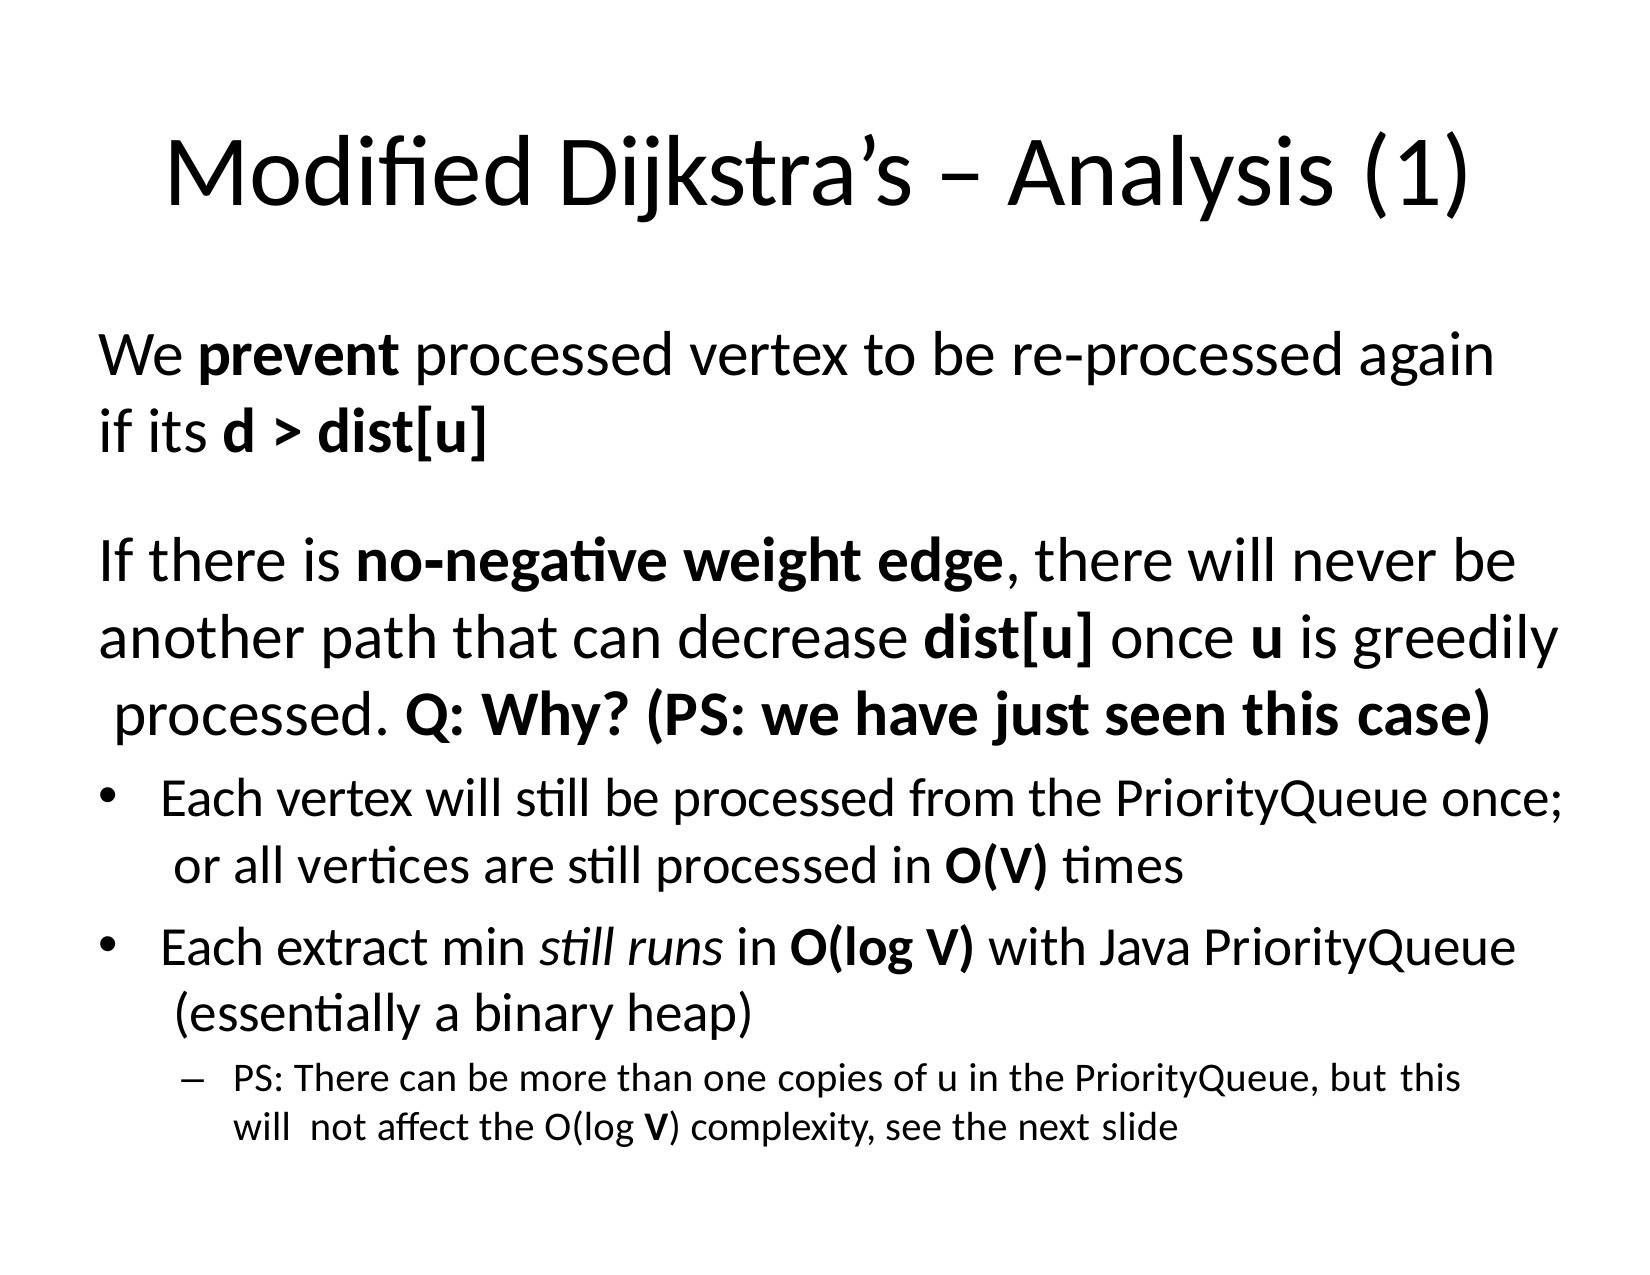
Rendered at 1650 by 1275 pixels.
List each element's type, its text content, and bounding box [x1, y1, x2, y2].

text_box – PS: There can be more than one copies of u in the PriorityQueue, but this will not affect the O(log V) complexity, see the next slide [179, 1049, 1529, 1149]
title Modified Dijkstra’s – Analysis (1) [152, 47, 1498, 311]
text_box We prevent processed vertex to be re‐processed again if its d > dist[u] If there is no‐negative weight edge, there will never be another path that can decrease dist[u] once u is greedily processed. Q: Why? (PS: we have just seen this case) Each vertex will still be processed from the PriorityQueue once; or all vertices are still processed in O(V) times Each extract min still runs in O(log V) with Java PriorityQueue (essentially a binary heap) [96, 311, 1575, 1043]
